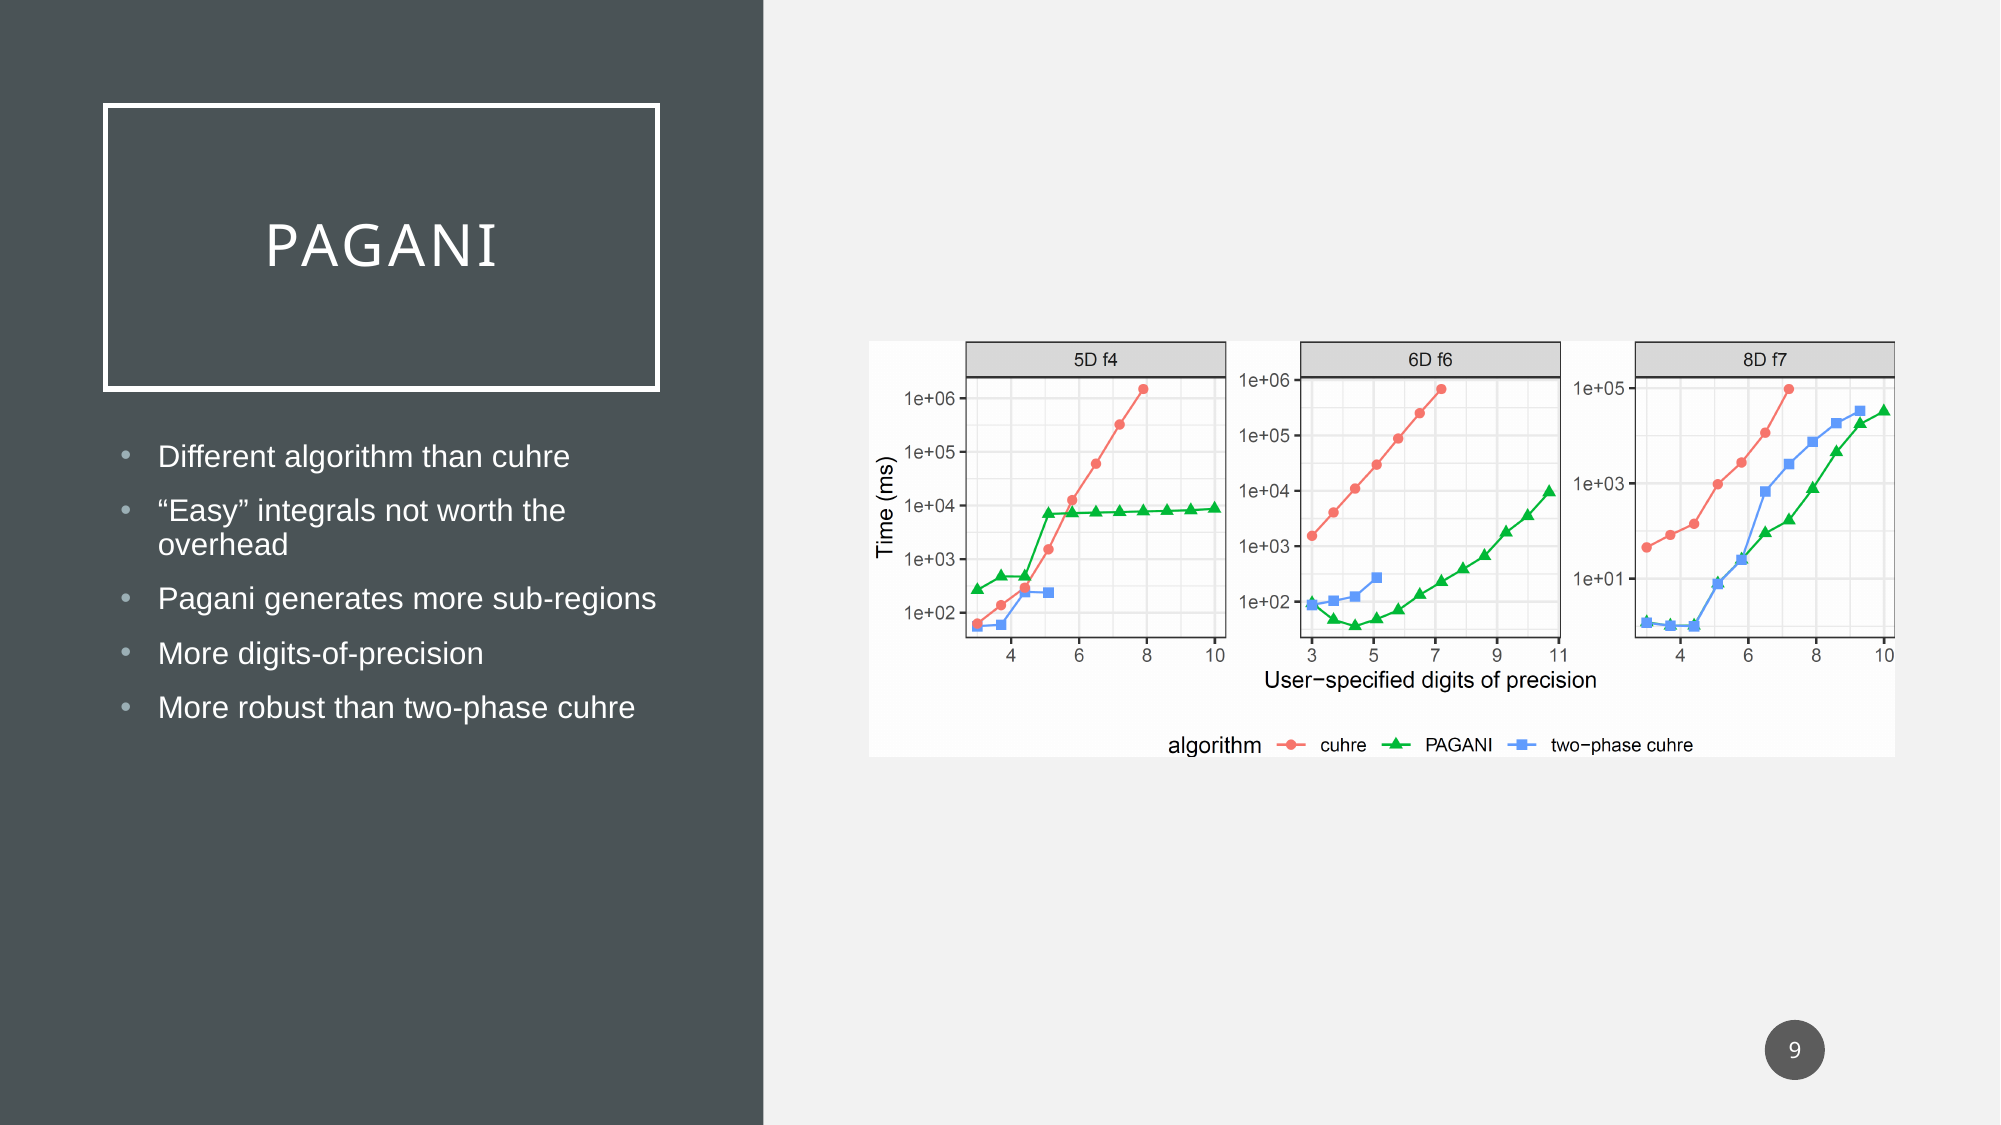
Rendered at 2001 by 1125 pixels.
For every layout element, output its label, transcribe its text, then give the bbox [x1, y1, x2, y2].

text_box Different algorithm than cuhre “Easy” integrals not worth the overhead Pagani generates more sub-regions More digits-of-precision More robust than two-phase cuhre [105, 432, 721, 993]
picture [869, 341, 1895, 757]
text_box [764, 0, 2000, 1125]
text_box [0, 0, 764, 1125]
title Pagani [103, 103, 660, 392]
slide_number 9 [1764, 1019, 1825, 1080]
